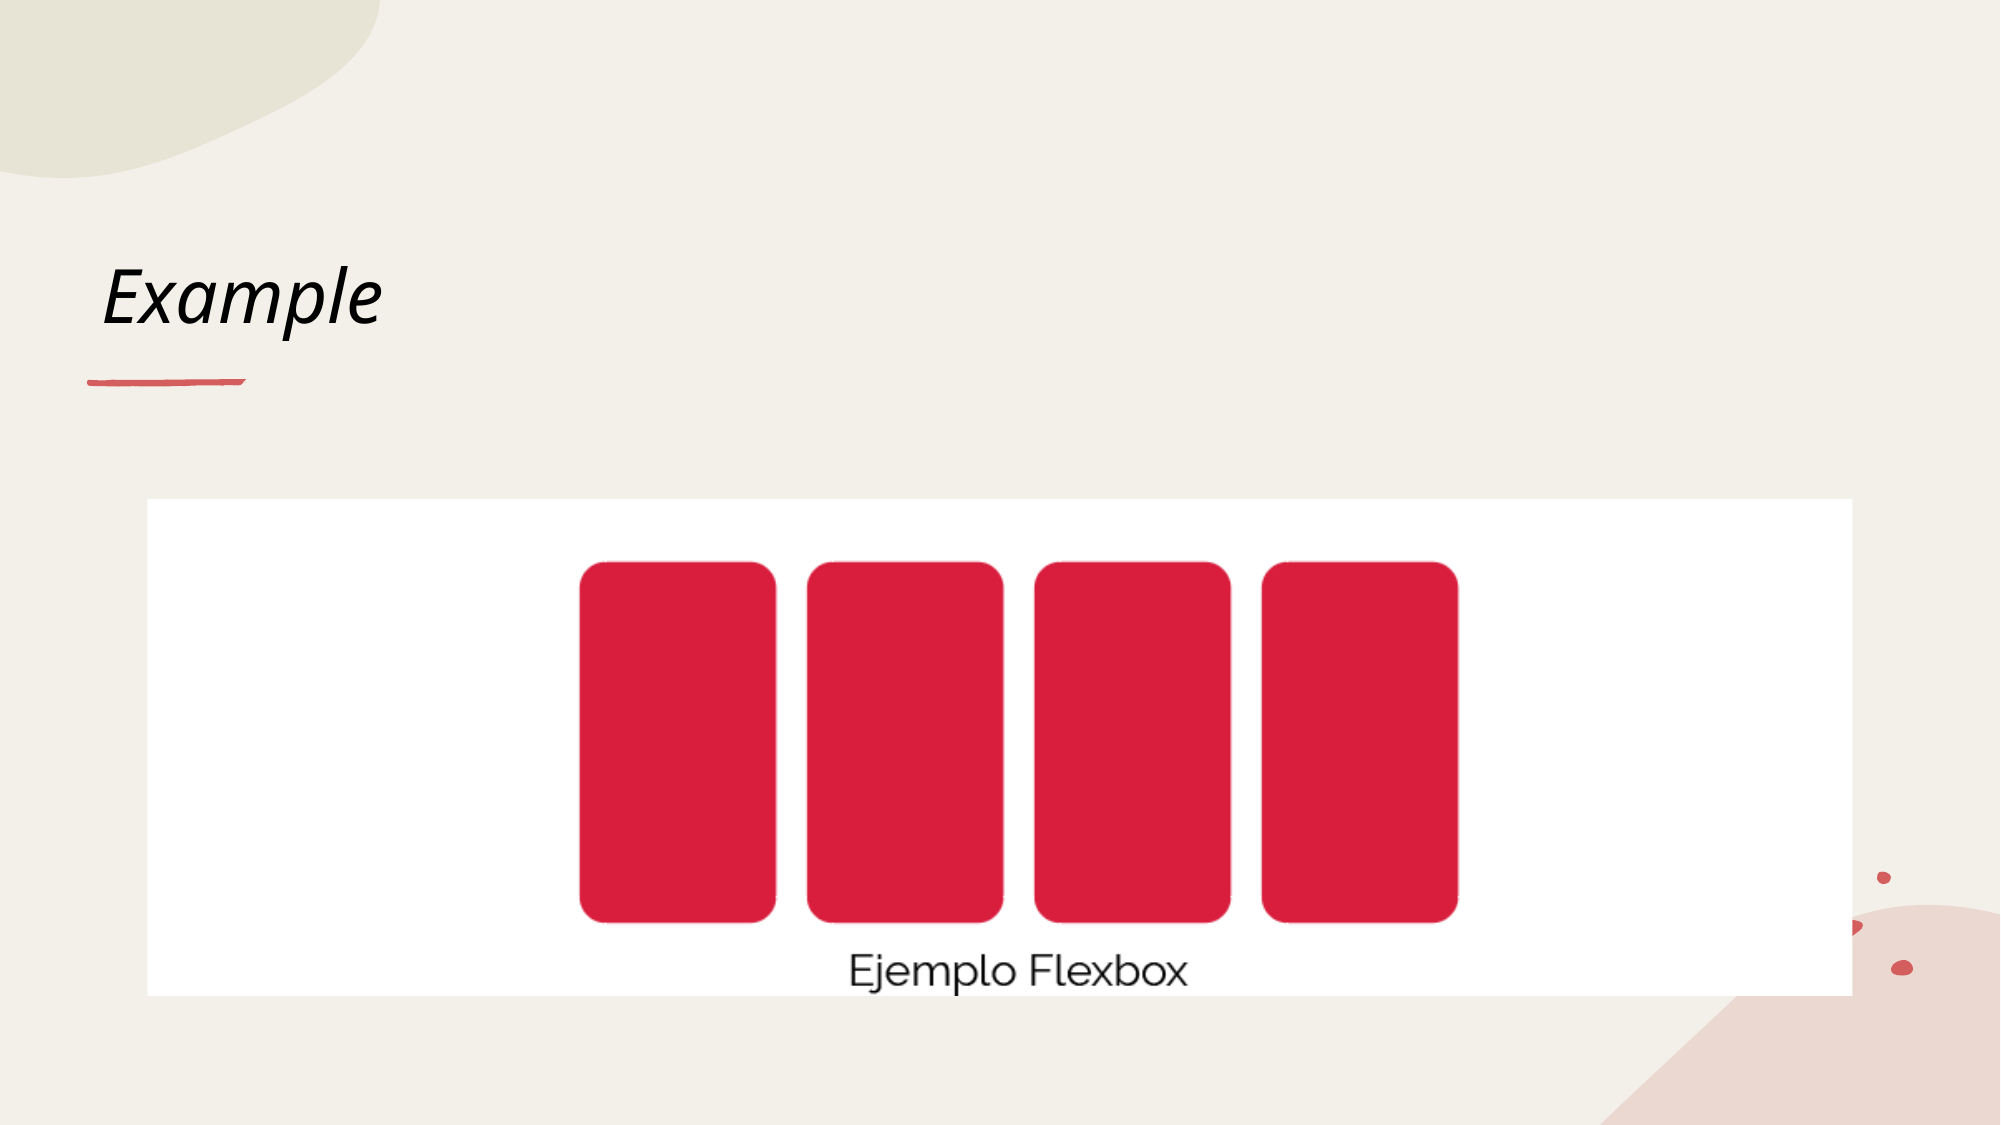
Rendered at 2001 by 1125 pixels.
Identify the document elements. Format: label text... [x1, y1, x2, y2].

title Example [86, 129, 1740, 347]
picture [147, 499, 1853, 996]
